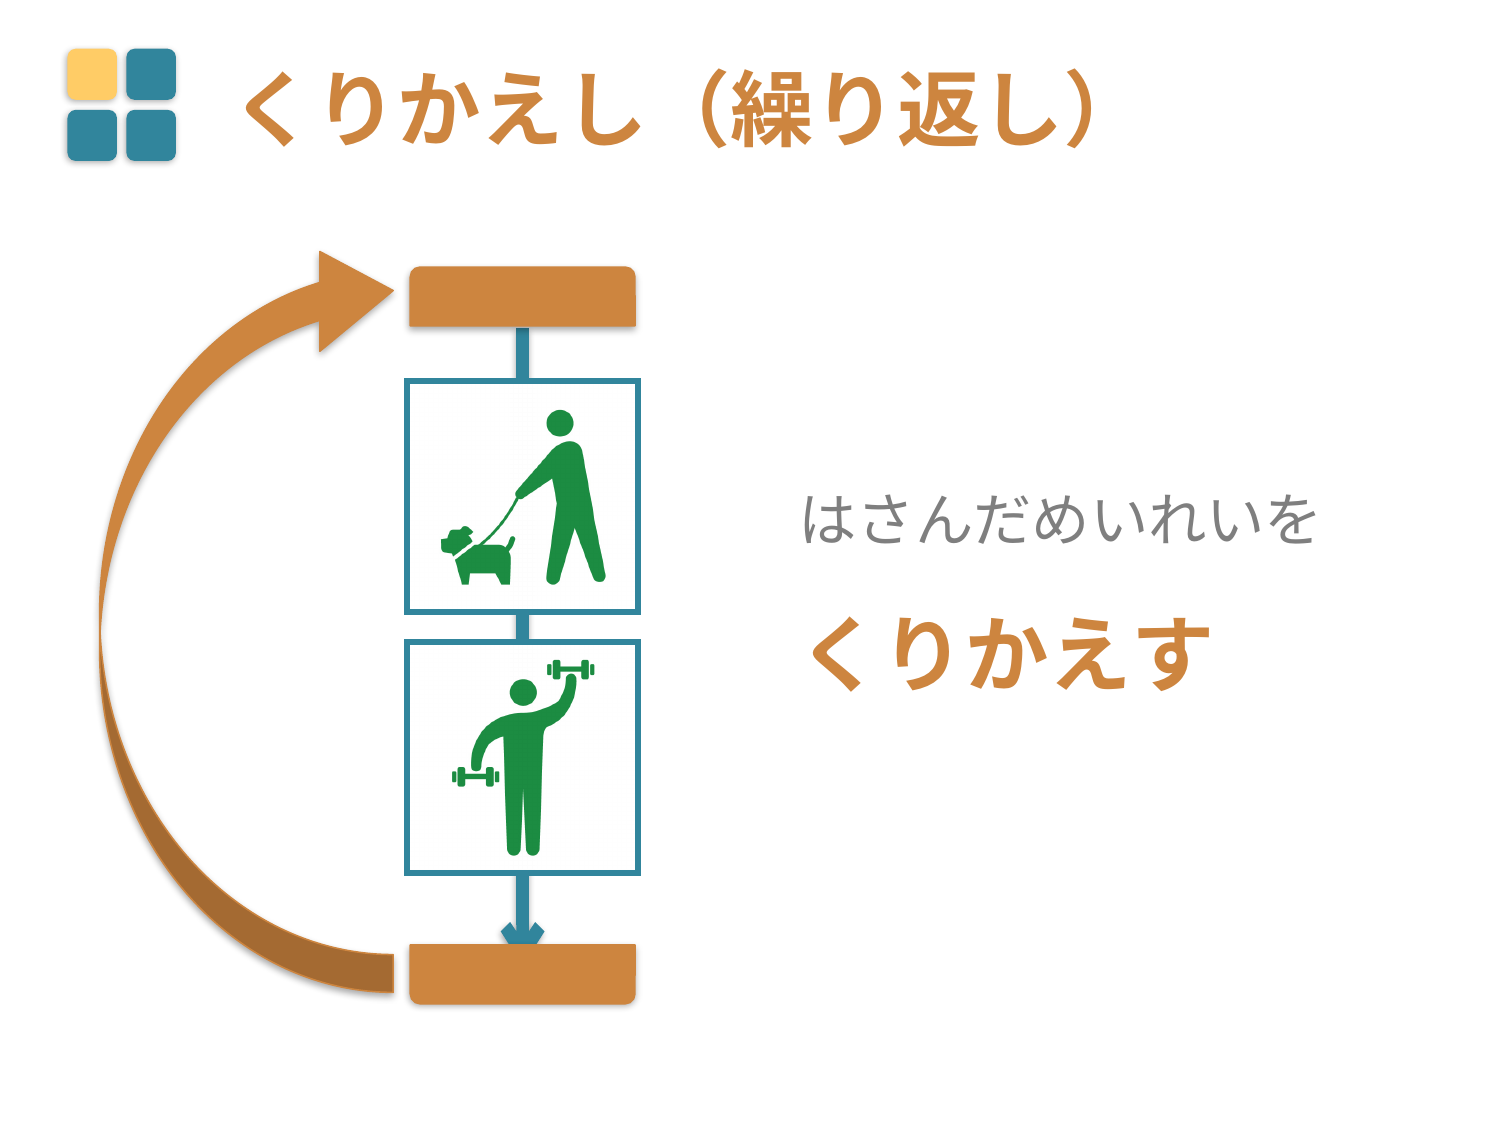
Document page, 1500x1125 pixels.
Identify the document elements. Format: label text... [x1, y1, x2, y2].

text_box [99, 240, 636, 1005]
title くりかえし（繰り返し） [216, 45, 1425, 170]
text_box はさんだめいれいを くりかえす [784, 475, 1398, 710]
